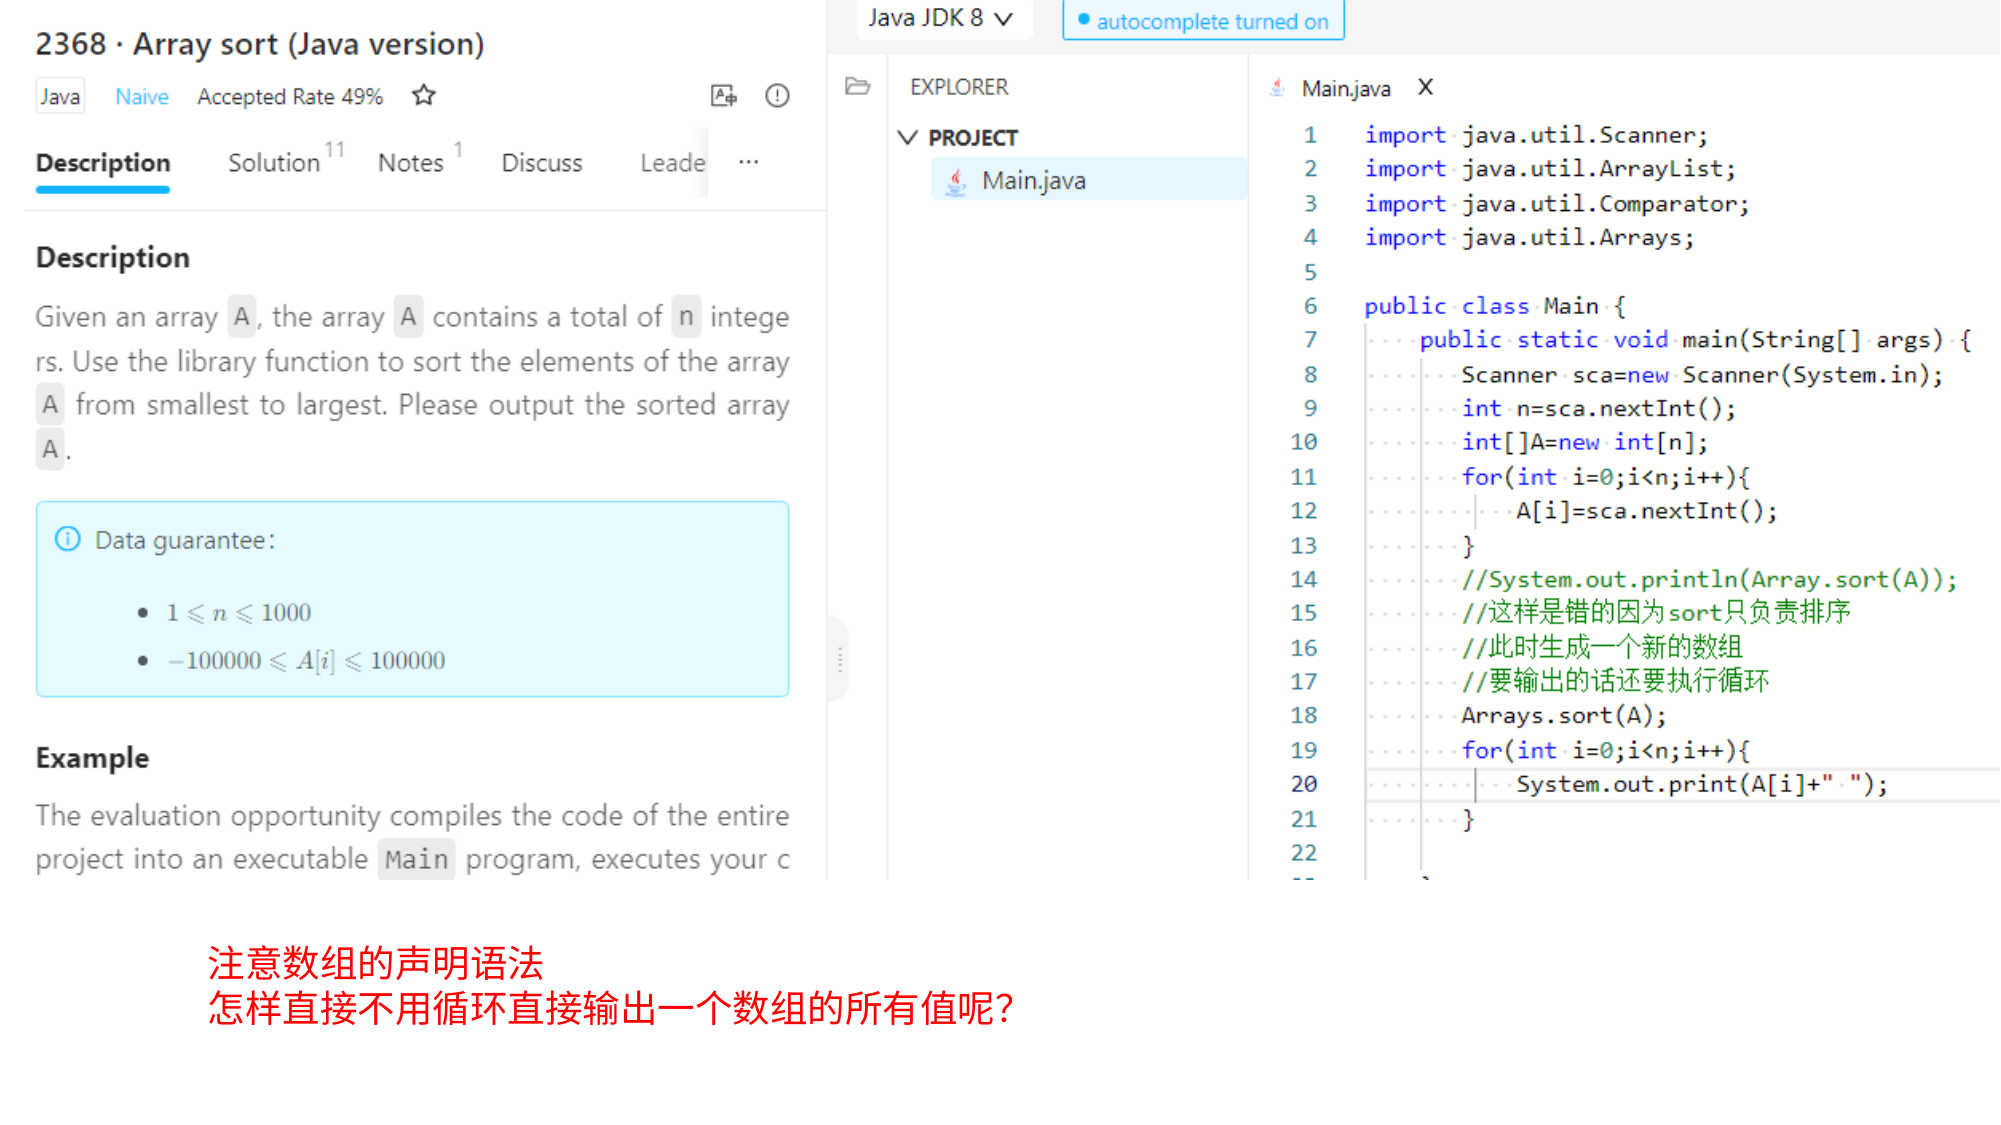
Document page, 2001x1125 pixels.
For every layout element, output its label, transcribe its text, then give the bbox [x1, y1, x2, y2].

picture [25, 0, 2000, 880]
text_box 注意数组的声明语法 怎样直接不用循环直接输出一个数组的所有值呢？ [193, 932, 1220, 1038]
